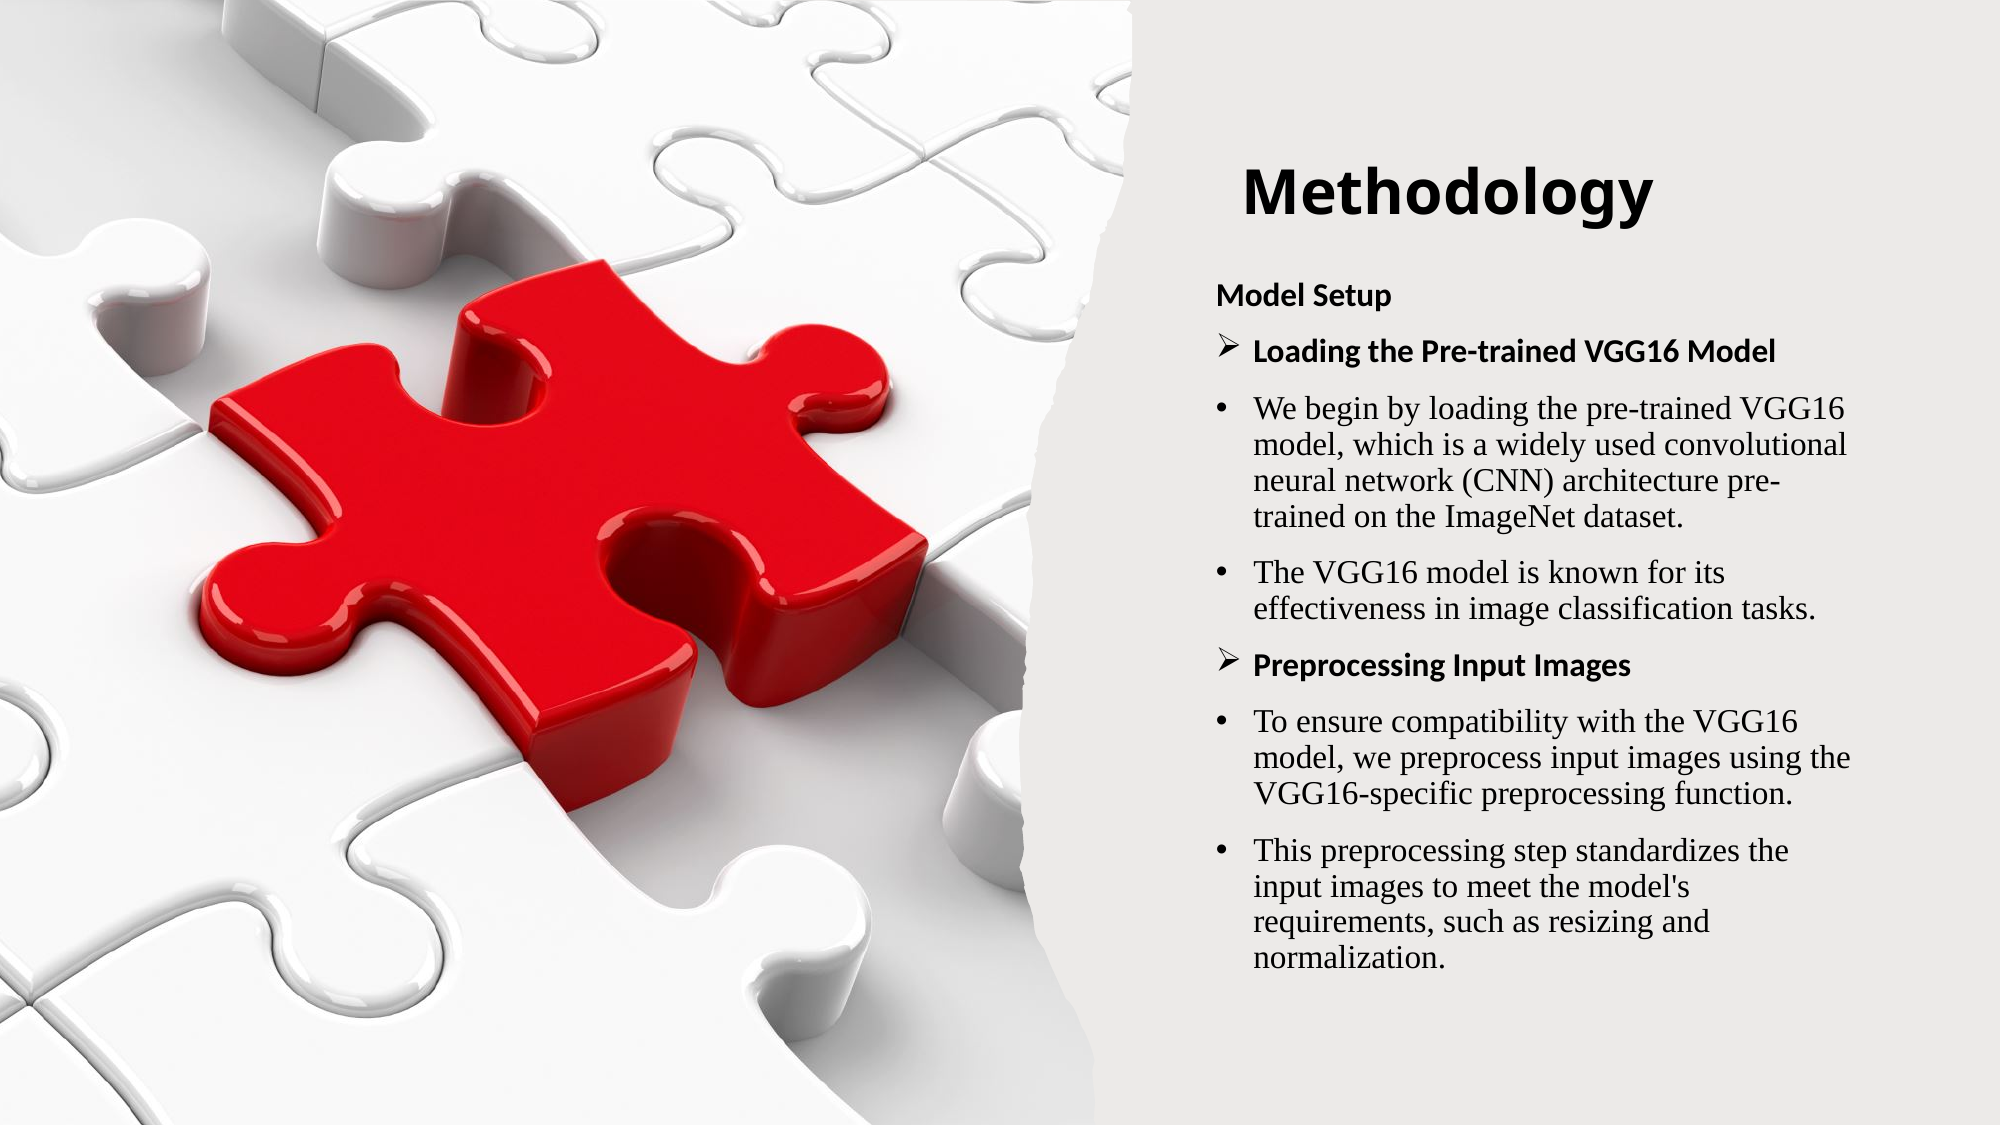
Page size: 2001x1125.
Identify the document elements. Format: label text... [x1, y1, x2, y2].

picture [0, 0, 1133, 1125]
text_box [1133, 0, 2000, 1125]
title Methodology [1226, 84, 1906, 236]
list Model Setup Loading the Pre-trained VGG16 Model We begin by loading the pre-trained VGG16 model, which is a widely used convolutional neural network (CNN) architecture pre-trained on the ImageNet dataset. The VGG16 model is known for its effectiveness in image classification tasks. Preprocessing Input Images To ensure compatibility with the VGG16 model, we preprocess input images using the VGG16-specific preprocessing function. This preprocessing step standardizes the input images to meet the model's requirements, such as resizing and normalization. [1200, 269, 1880, 1040]
